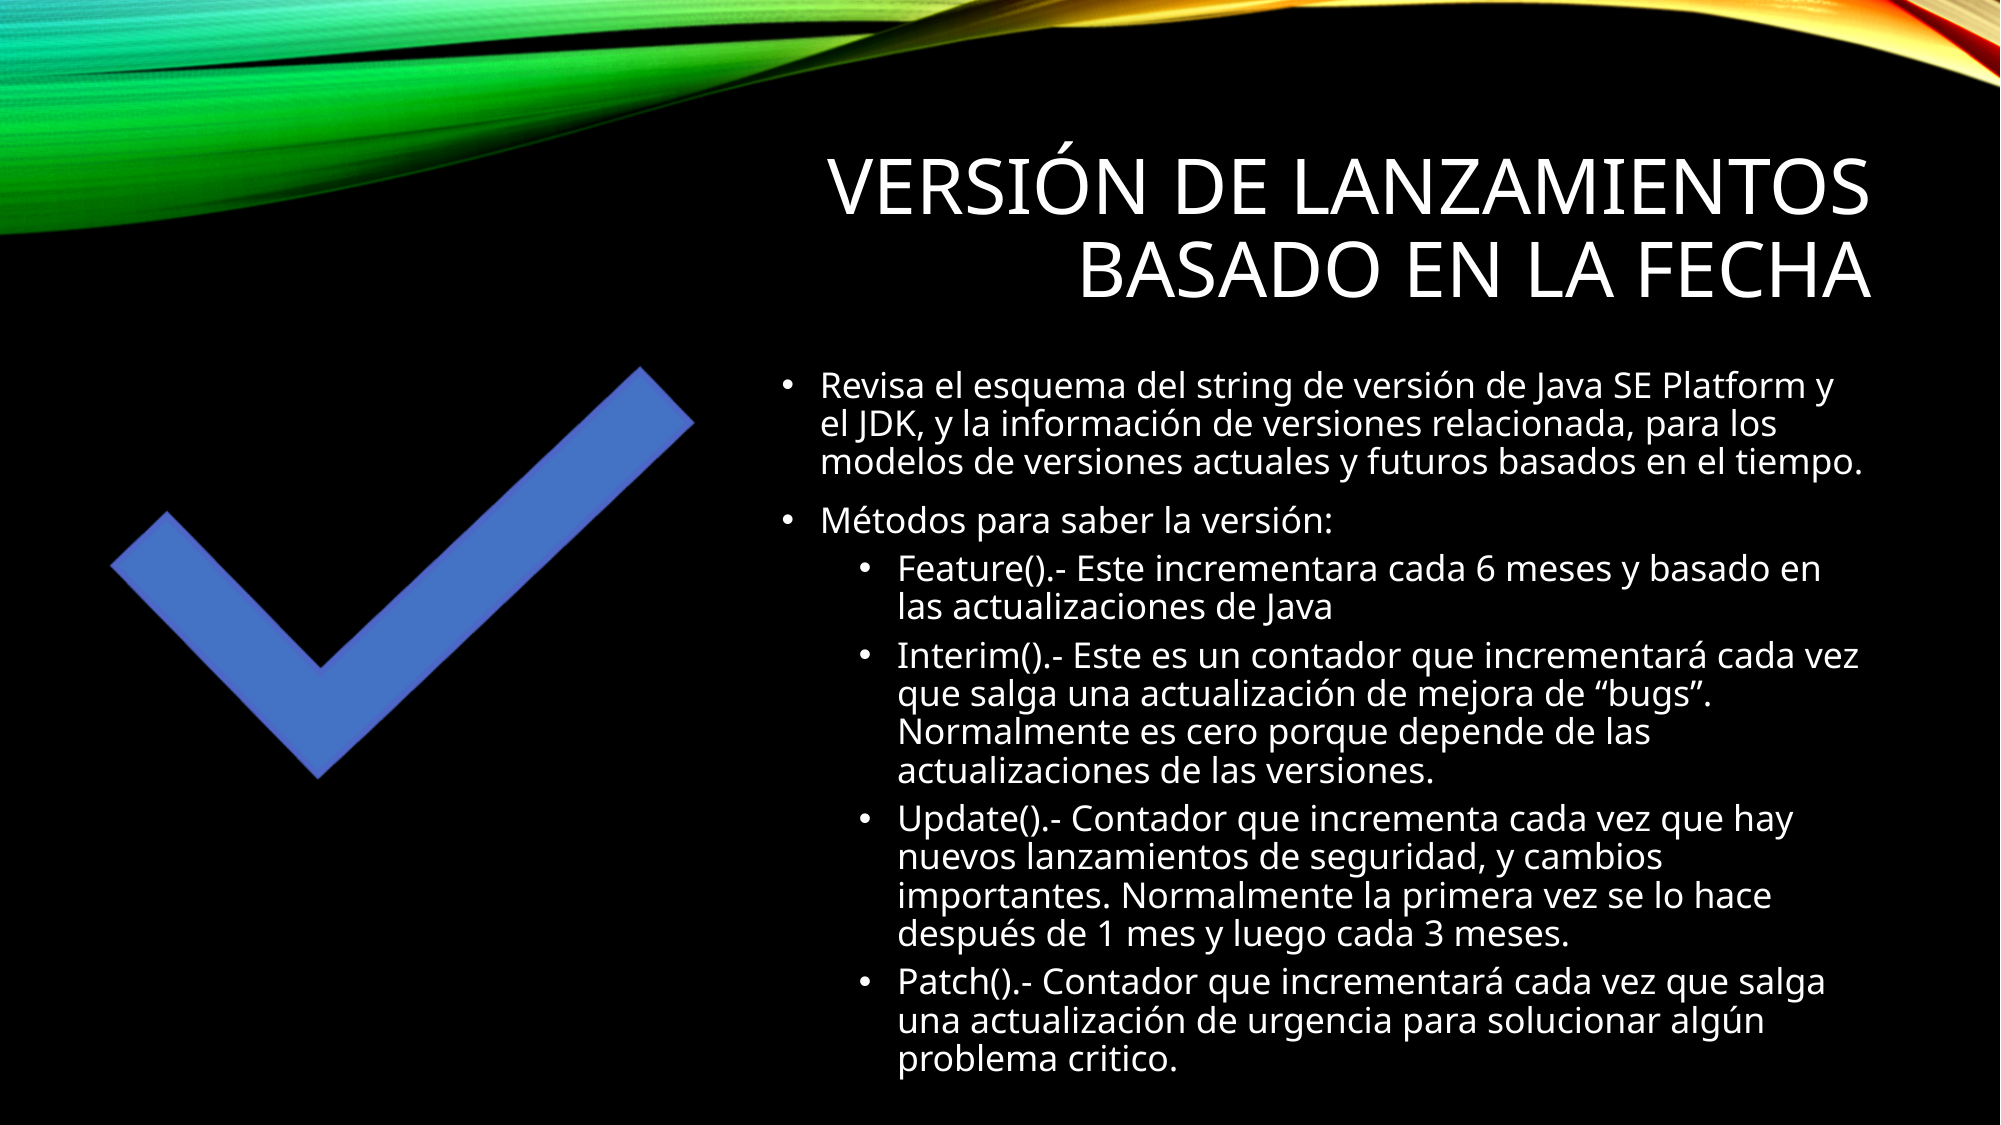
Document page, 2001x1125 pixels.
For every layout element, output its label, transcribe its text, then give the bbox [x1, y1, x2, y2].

picture [0, 0, 2000, 237]
title Versión de lanzamientos basado en la fecha [766, 125, 1888, 338]
list Revisa el esquema del string de versión de Java SE Platform y el JDK, y la información de versiones relacionada, para los modelos de versiones actuales y futuros basados en el tiempo. Métodos para saber la versión: Feature().- Este incrementara cada 6 meses y basado en las actualizaciones de Java Interim().- Este es un contador que incrementará cada vez que salga una actualización de mejora de “bugs”. Normalmente es cero porque depende de las actualizaciones de las versiones. Update().- Contador que incrementa cada vez que hay nuevos lanzamientos de seguridad, y cambios importantes. Normalmente la primera vez se lo hace después de 1 mes y luego cada 3 meses. Patch().- Contador que incrementará cada vez que salga una actualización de urgencia para solucionar algún problema critico. [766, 360, 1888, 1094]
picture [103, 272, 702, 871]
